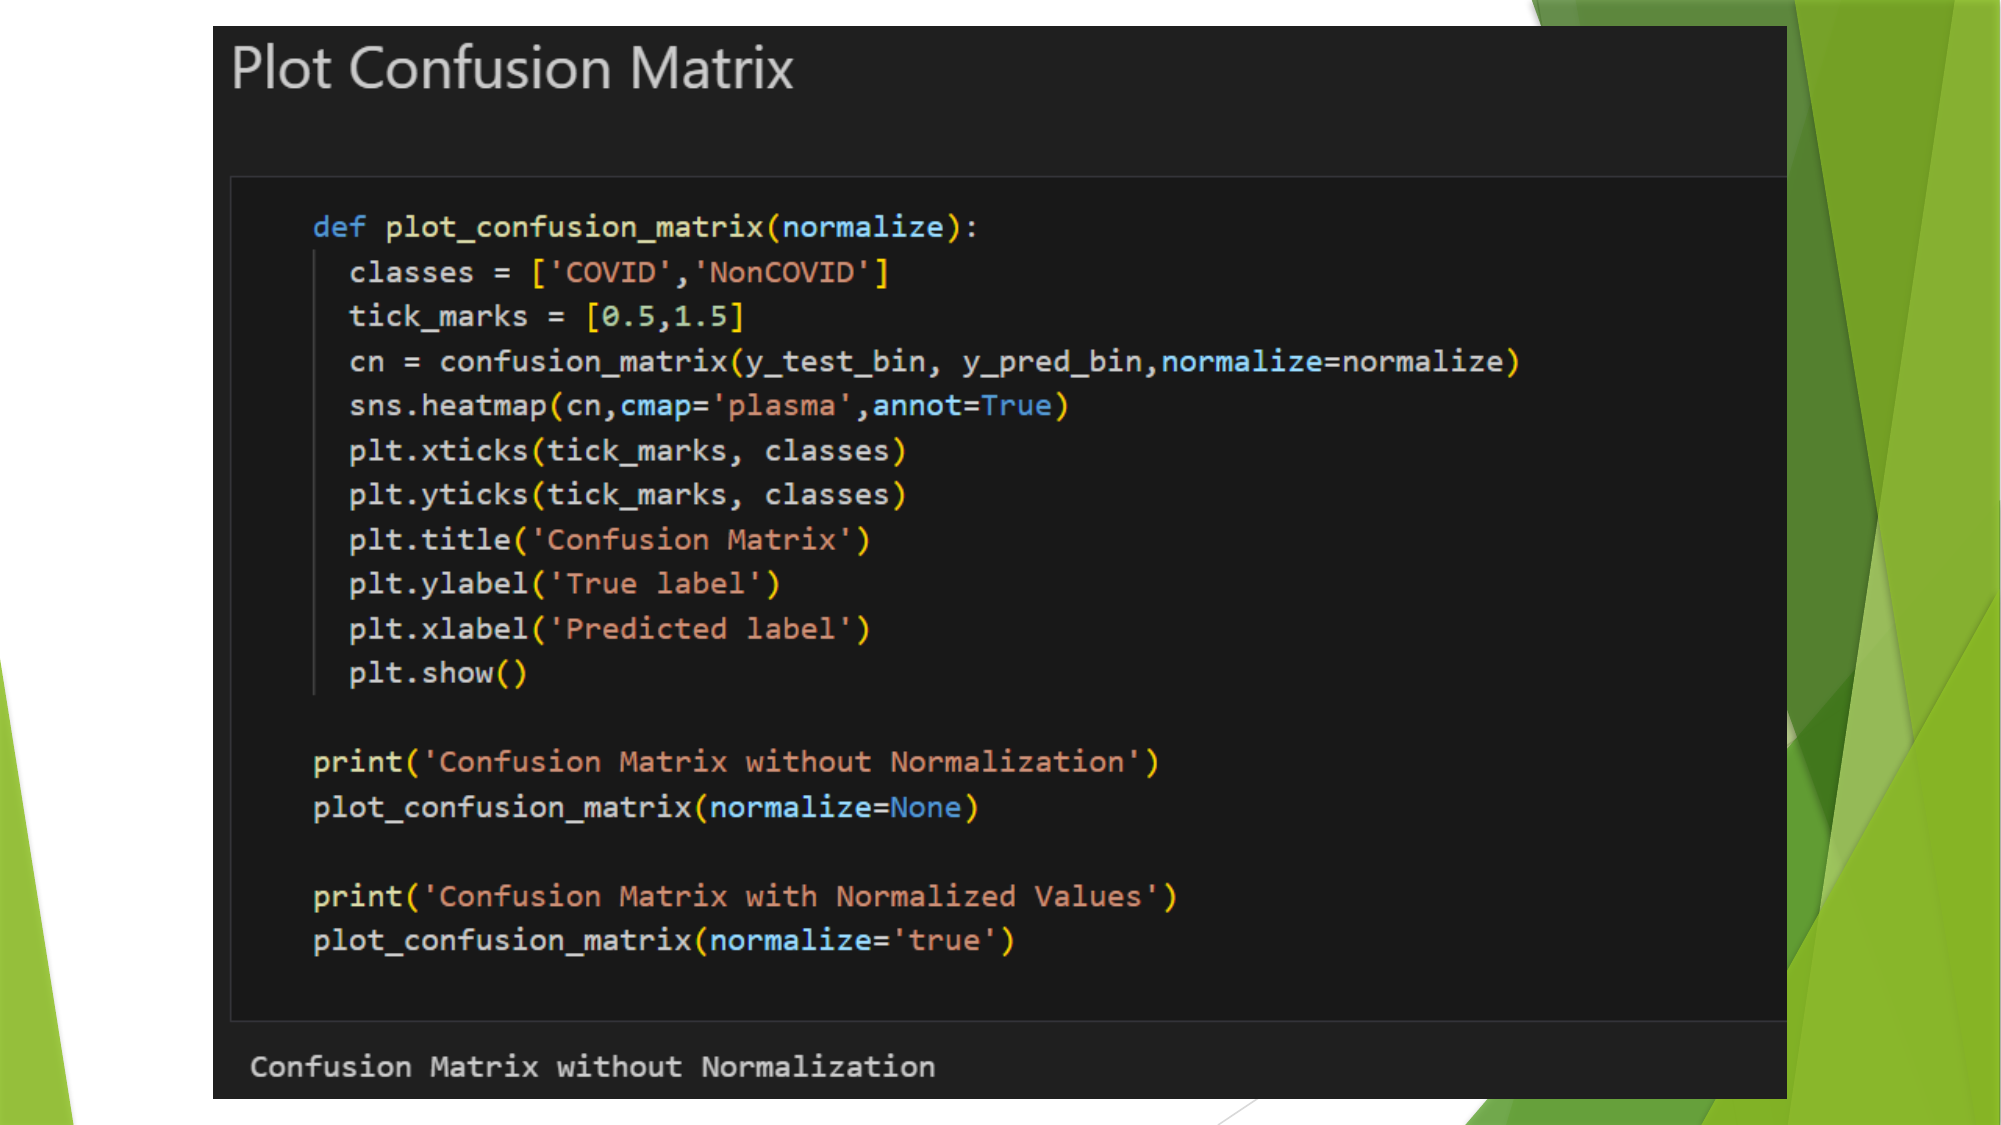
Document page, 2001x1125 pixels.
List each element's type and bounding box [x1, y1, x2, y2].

picture [212, 25, 1788, 1100]
